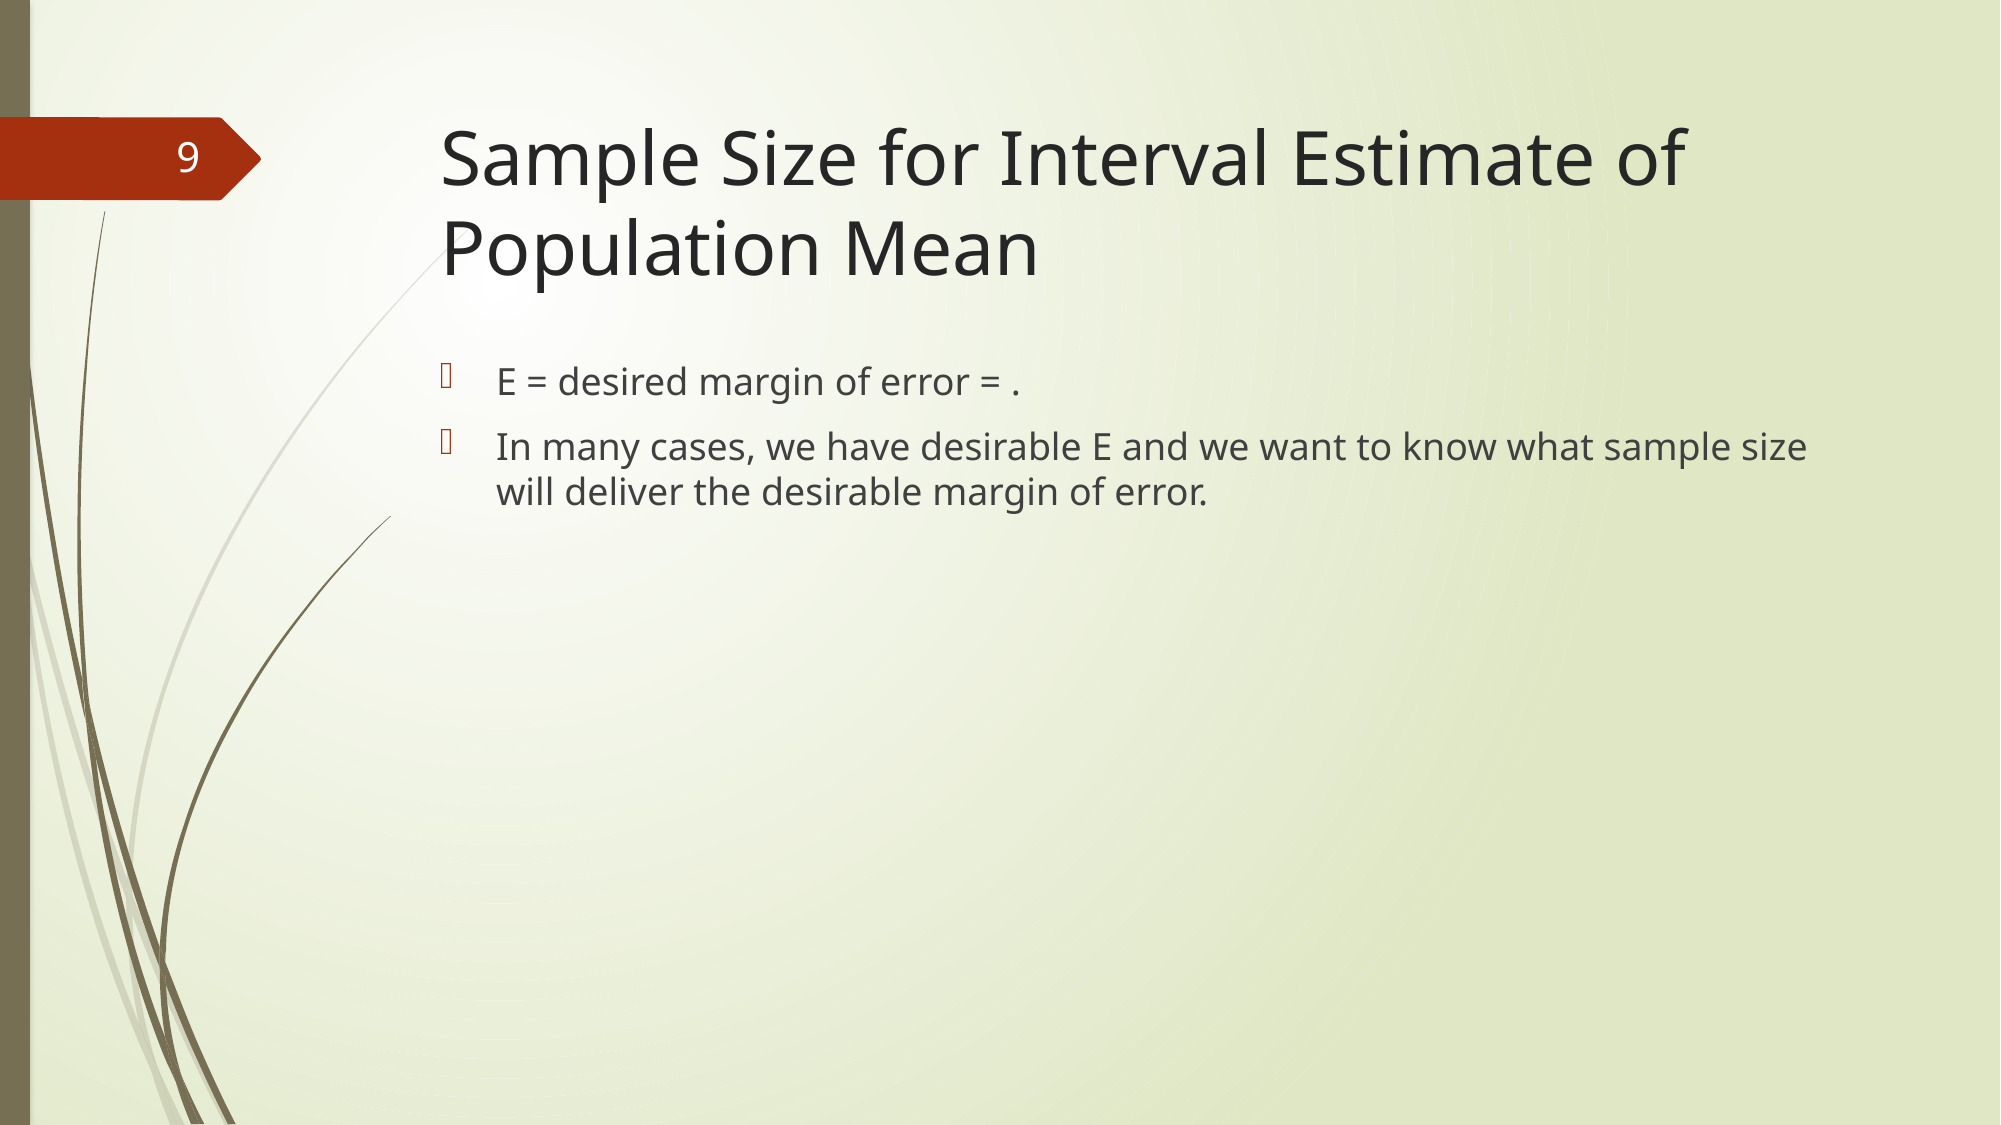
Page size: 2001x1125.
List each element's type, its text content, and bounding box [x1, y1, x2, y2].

slide_number 9 [87, 129, 216, 190]
title Sample Size for Interval Estimate of Population Mean [425, 102, 1888, 313]
